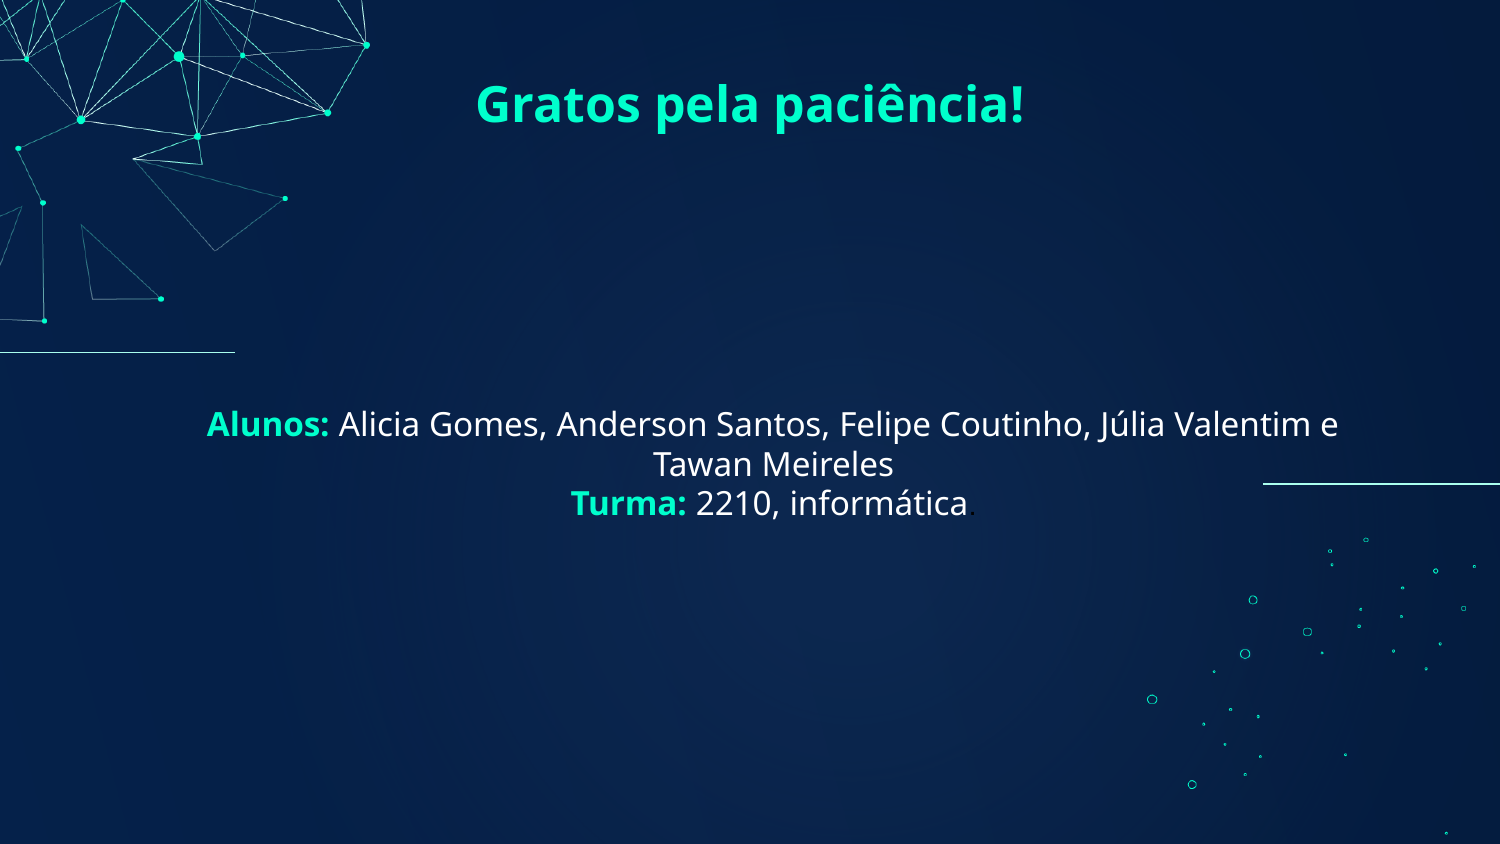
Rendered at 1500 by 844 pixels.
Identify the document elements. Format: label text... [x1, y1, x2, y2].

picture [0, 0, 1500, 844]
title Gratos pela paciência! [322, 57, 1178, 214]
text_box Alunos: Alicia Gomes, Anderson Santos, Felipe Coutinho, Júlia Valentim e Tawan Meireles Turma: 2210, informática. [168, 395, 1380, 530]
